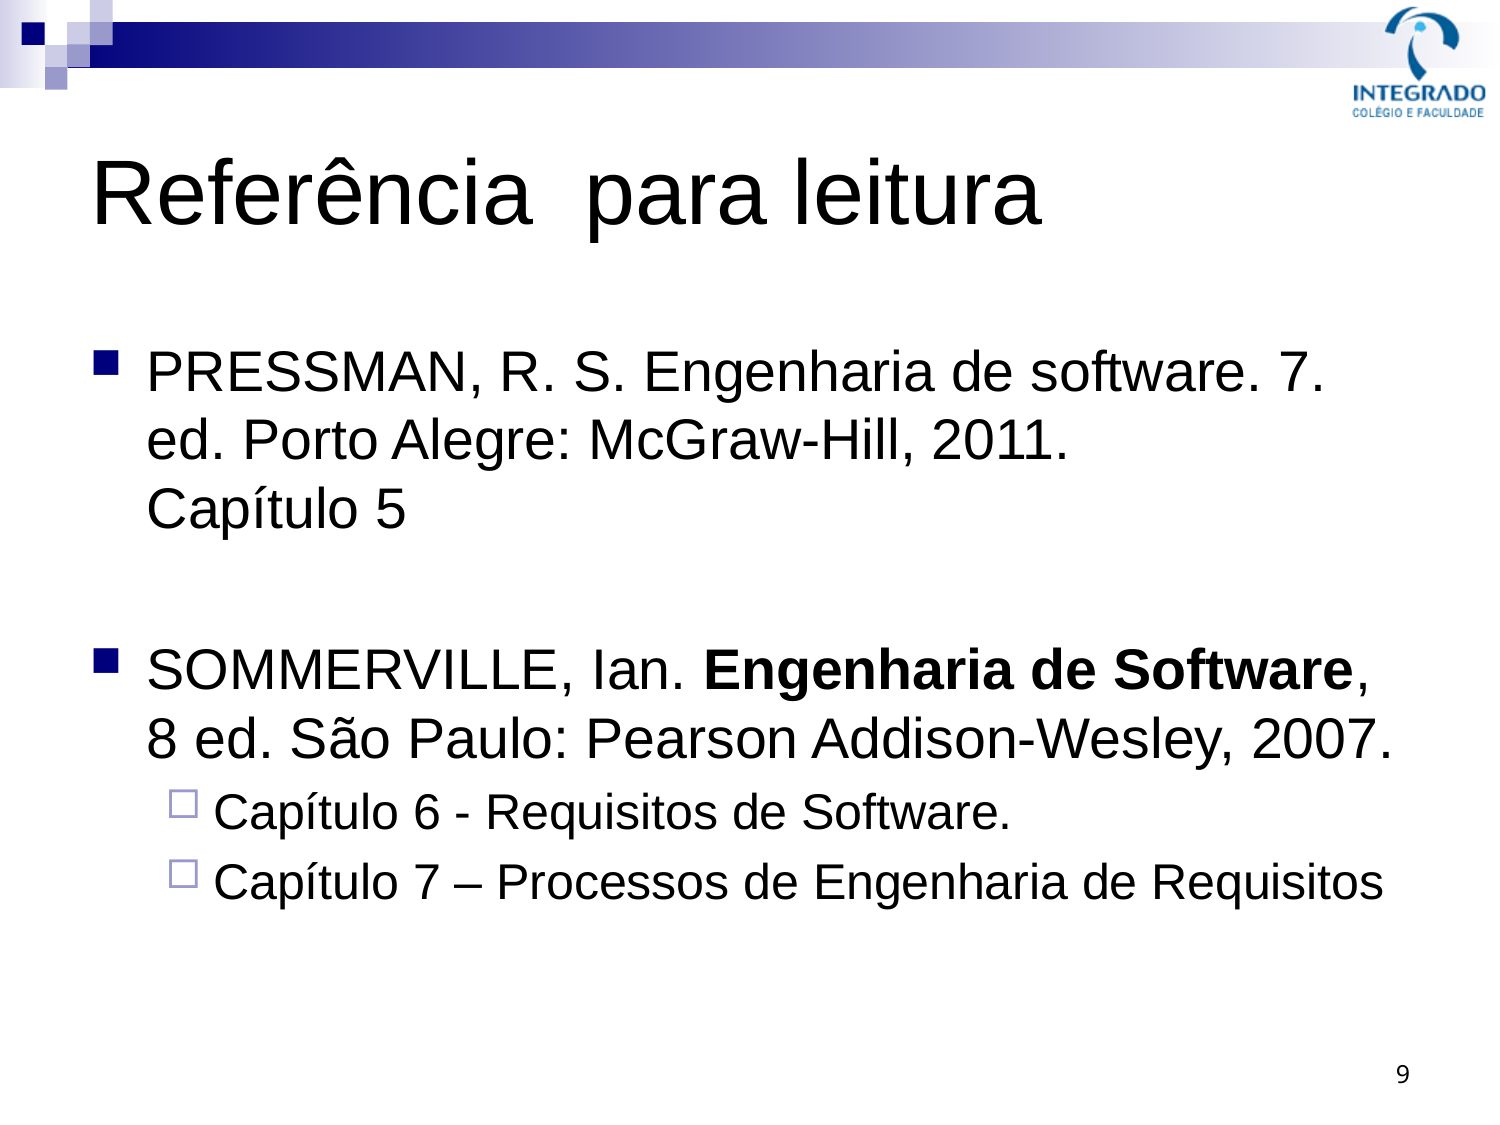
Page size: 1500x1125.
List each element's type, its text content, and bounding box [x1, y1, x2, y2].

list PRESSMAN, R. S. Engenharia de software. 7. ed. Porto Alegre: McGraw-Hill, 2011. Capítulo 5 SOMMERVILLE, Ian. Engenharia de Software, 8 ed. São Paulo: Pearson Addison-Wesley, 2007. Capítulo 6 - Requisitos de Software. Capítulo 7 – Processos de Engenharia de Requisitos [75, 326, 1425, 963]
title Referência para leitura [75, 75, 1425, 300]
picture [1343, 0, 1500, 127]
slide_number 9 [1074, 1024, 1426, 1101]
